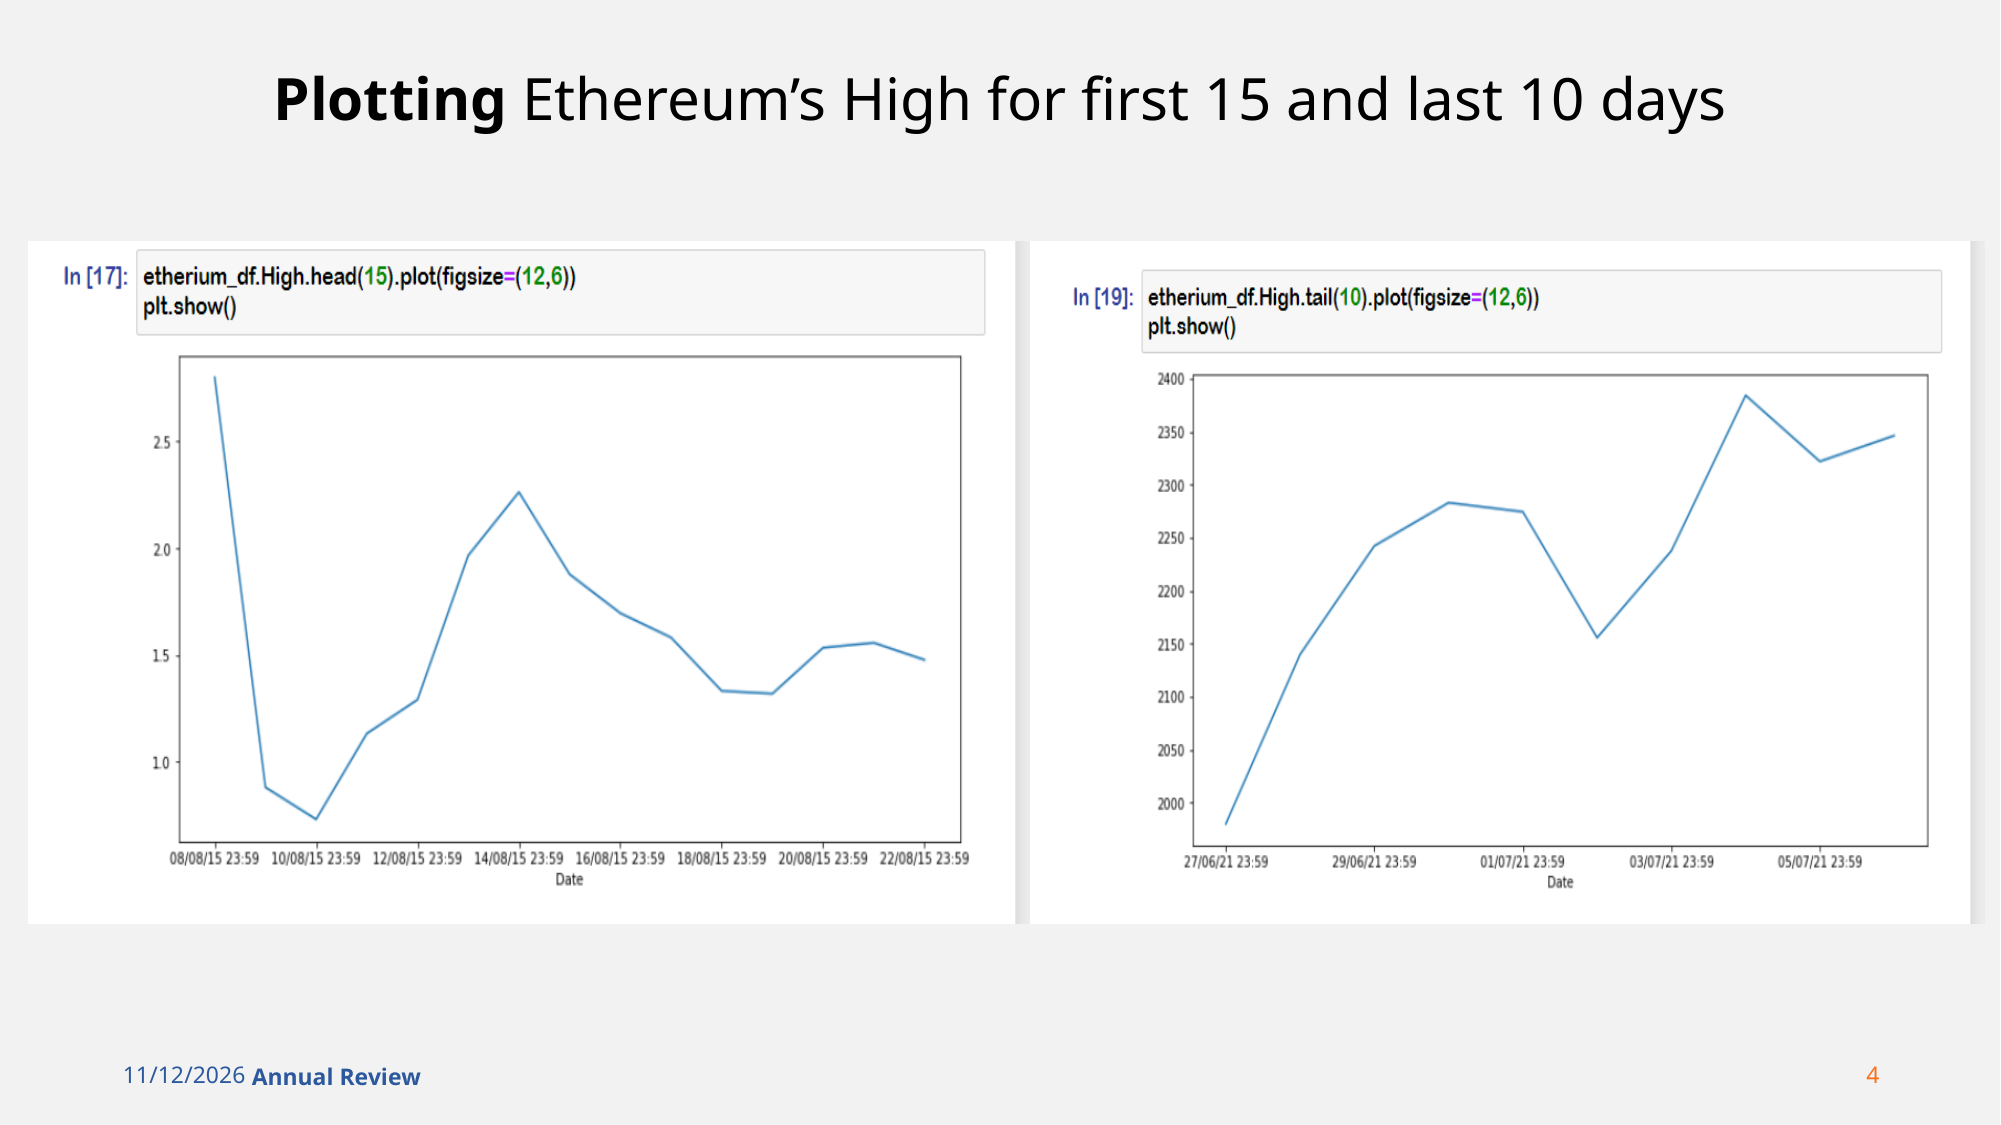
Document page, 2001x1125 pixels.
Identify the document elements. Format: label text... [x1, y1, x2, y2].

title Plotting Ethereum’s High for first 15 and last 10 days [137, 104, 1863, 219]
picture [28, 241, 1985, 924]
